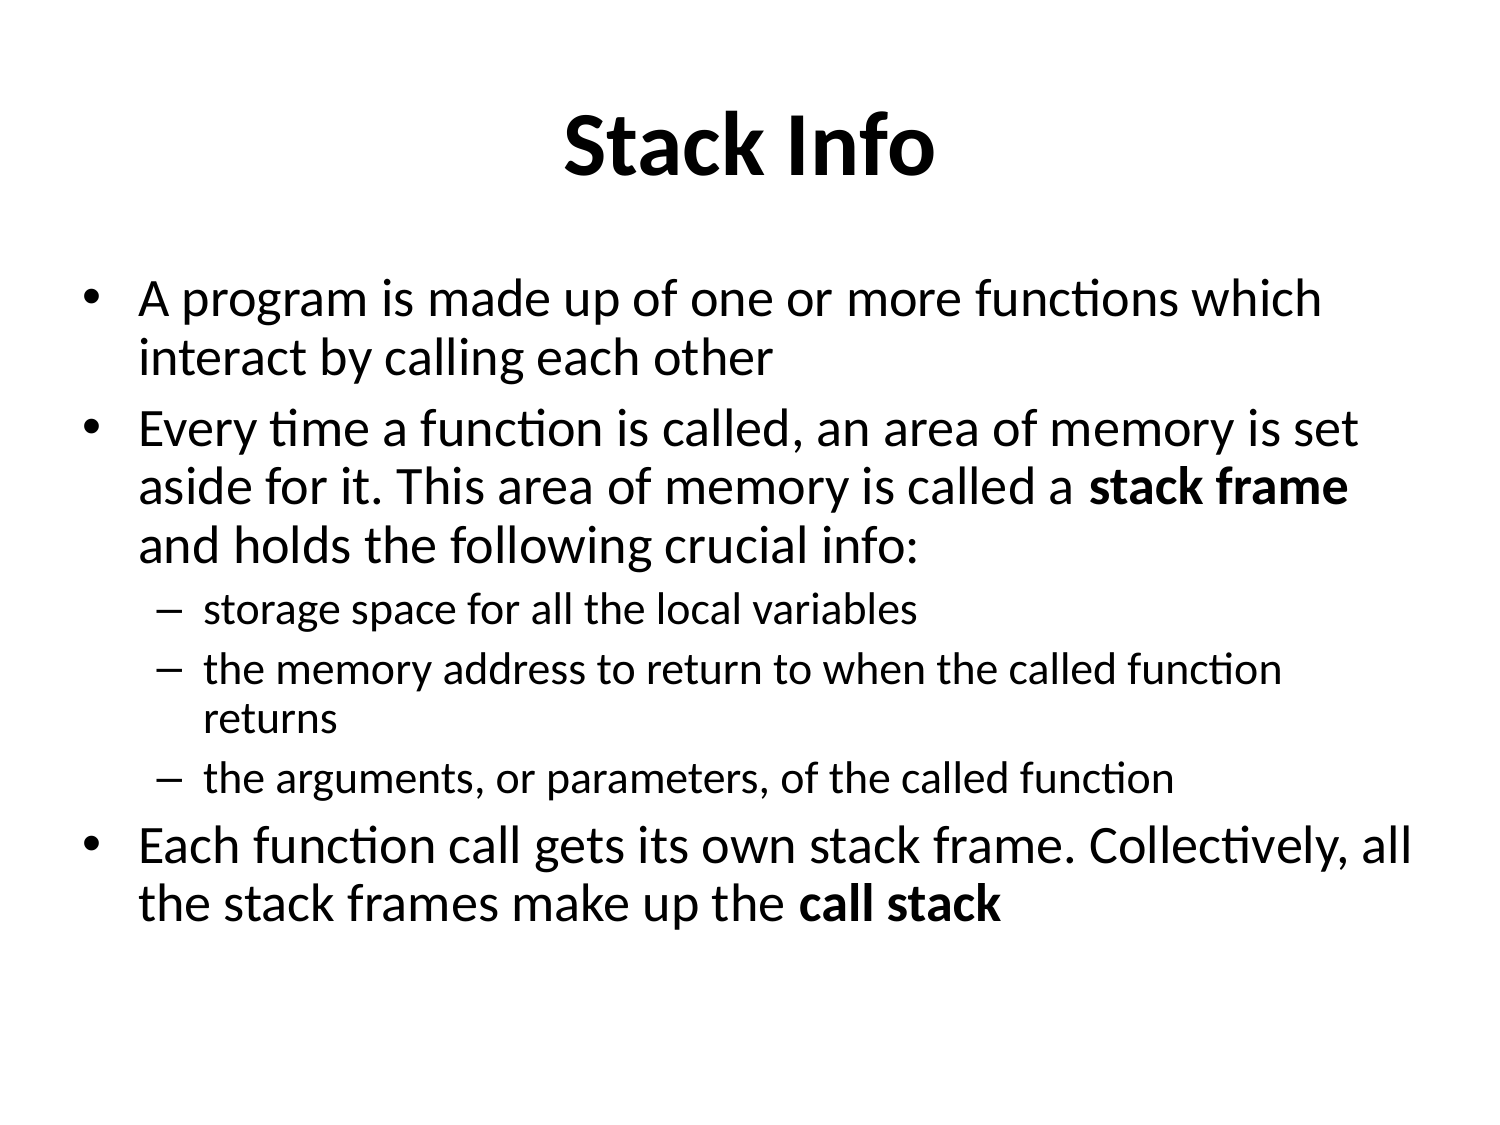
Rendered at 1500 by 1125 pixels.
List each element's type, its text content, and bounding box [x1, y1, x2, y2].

list A program is made up of one or more functions which interact by calling each other Every time a function is called, an area of memory is set aside for it. This area of memory is called a stack frame and holds the following crucial info: storage space for all the local variables the memory address to return to when the called function returns the arguments, or parameters, of the called function Each function call gets its own stack frame. Collectively, all the stack frames make up the call stack [74, 261, 1426, 1006]
title Stack Info [74, 44, 1426, 234]
